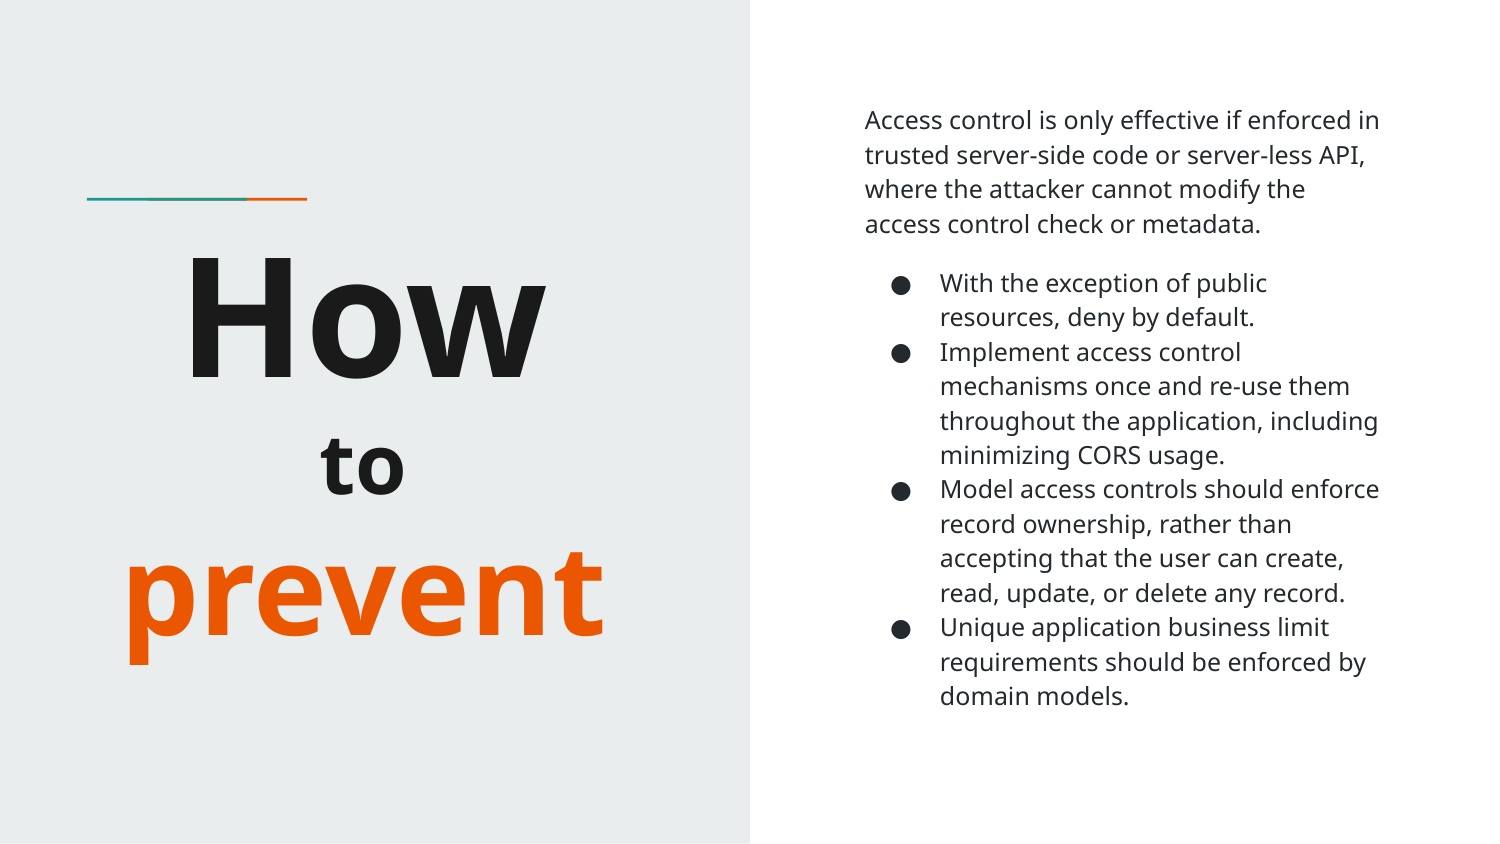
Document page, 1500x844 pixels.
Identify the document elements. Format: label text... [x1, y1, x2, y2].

title How to prevent [61, 195, 666, 473]
list Access control is only effective if enforced in trusted server-side code or server-less API, where the attacker cannot modify the access control check or metadata. With the exception of public resources, deny by default. Implement access control mechanisms once and re-use them throughout the application, including minimizing CORS usage. Model access controls should enforce record ownership, rather than accepting that the user can create, read, update, or delete any record. Unique application business limit requirements should be enforced by domain models. [849, 85, 1404, 582]
